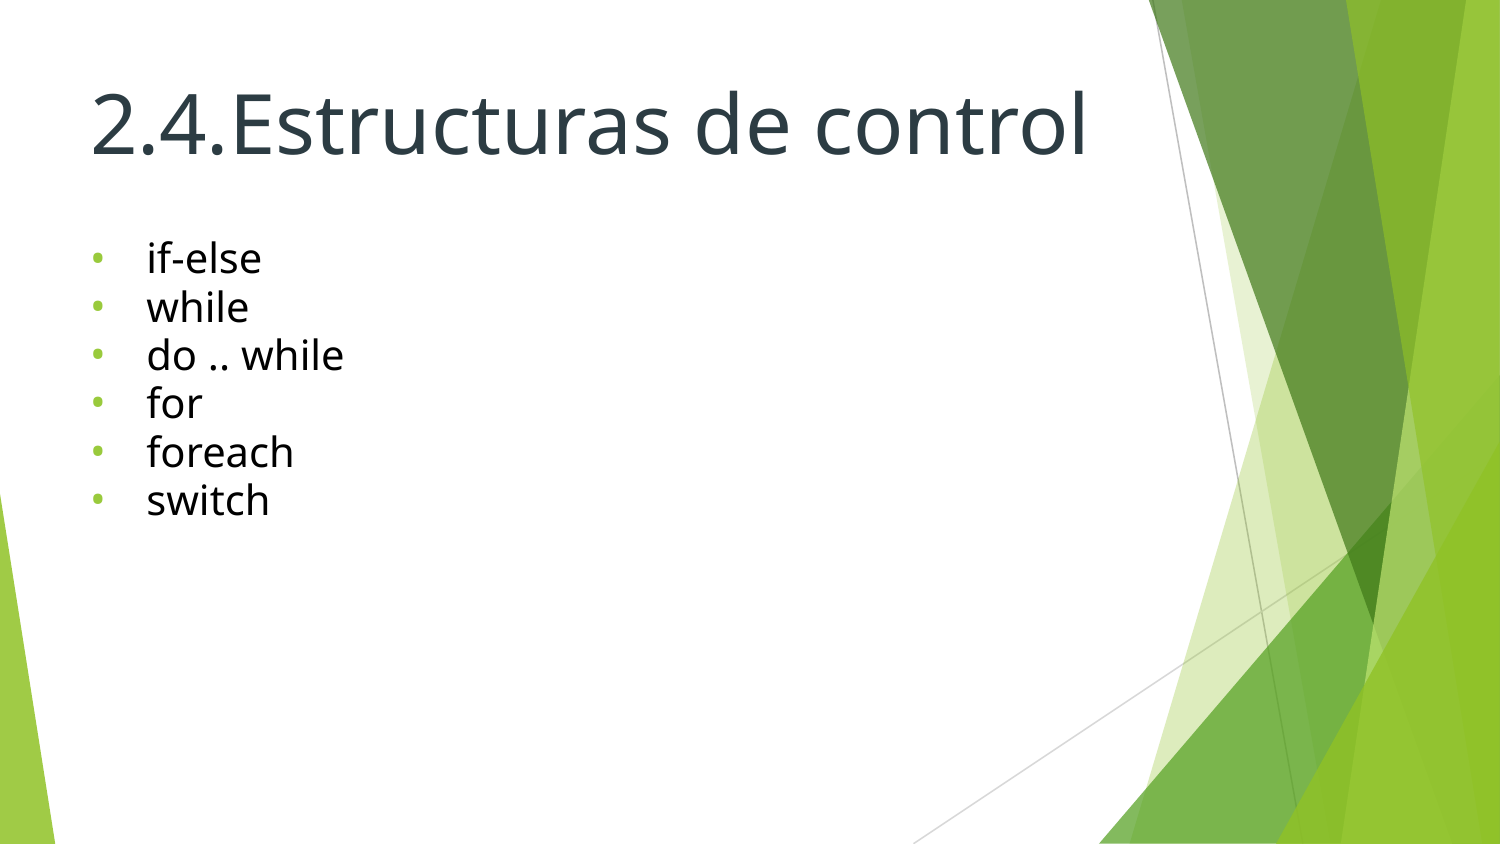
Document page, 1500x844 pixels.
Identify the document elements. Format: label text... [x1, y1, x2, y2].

list if-else while do .. while for foreach switch [75, 234, 1425, 624]
title 2.4.Estructuras de control [75, 35, 1425, 207]
